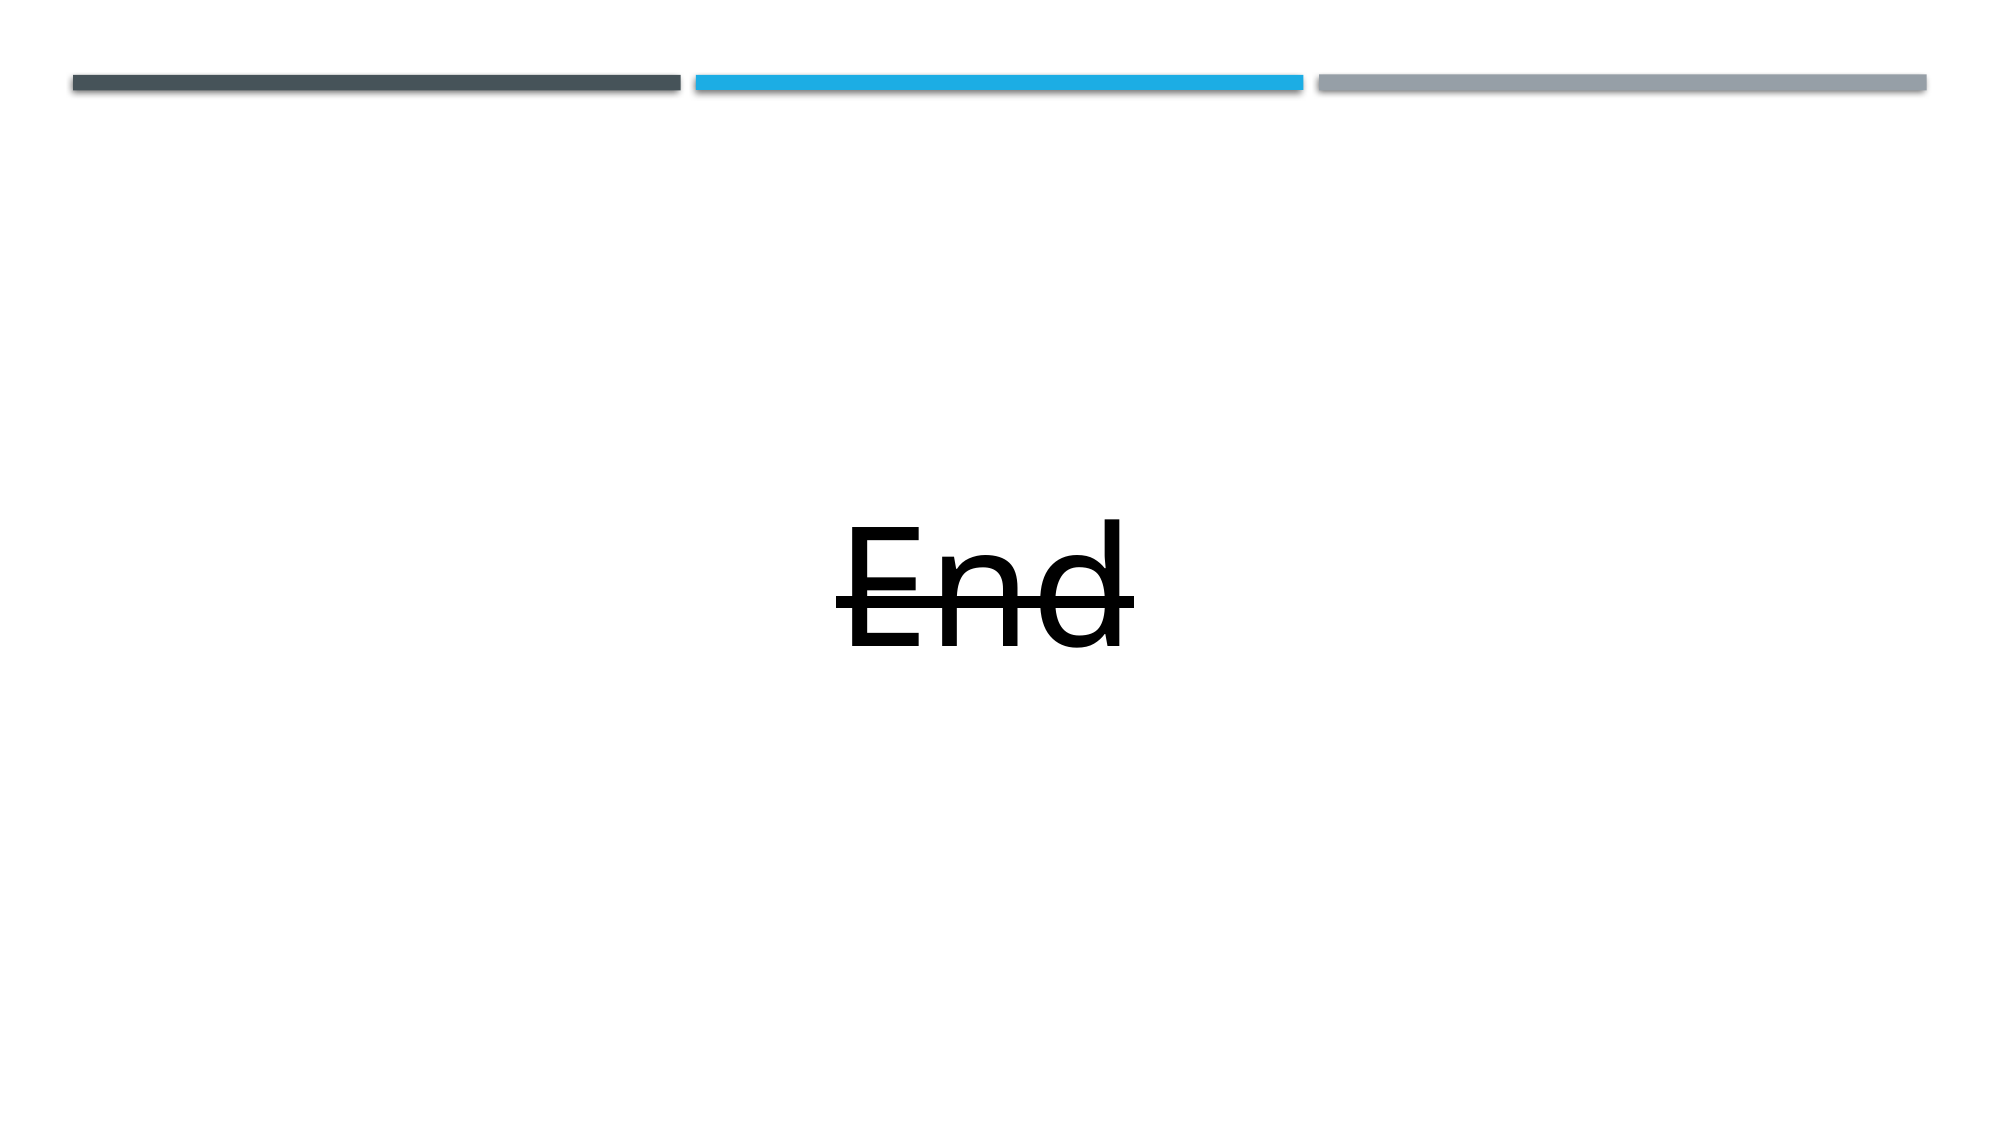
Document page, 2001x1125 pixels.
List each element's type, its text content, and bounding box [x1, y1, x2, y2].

text_box End [821, 472, 1210, 688]
